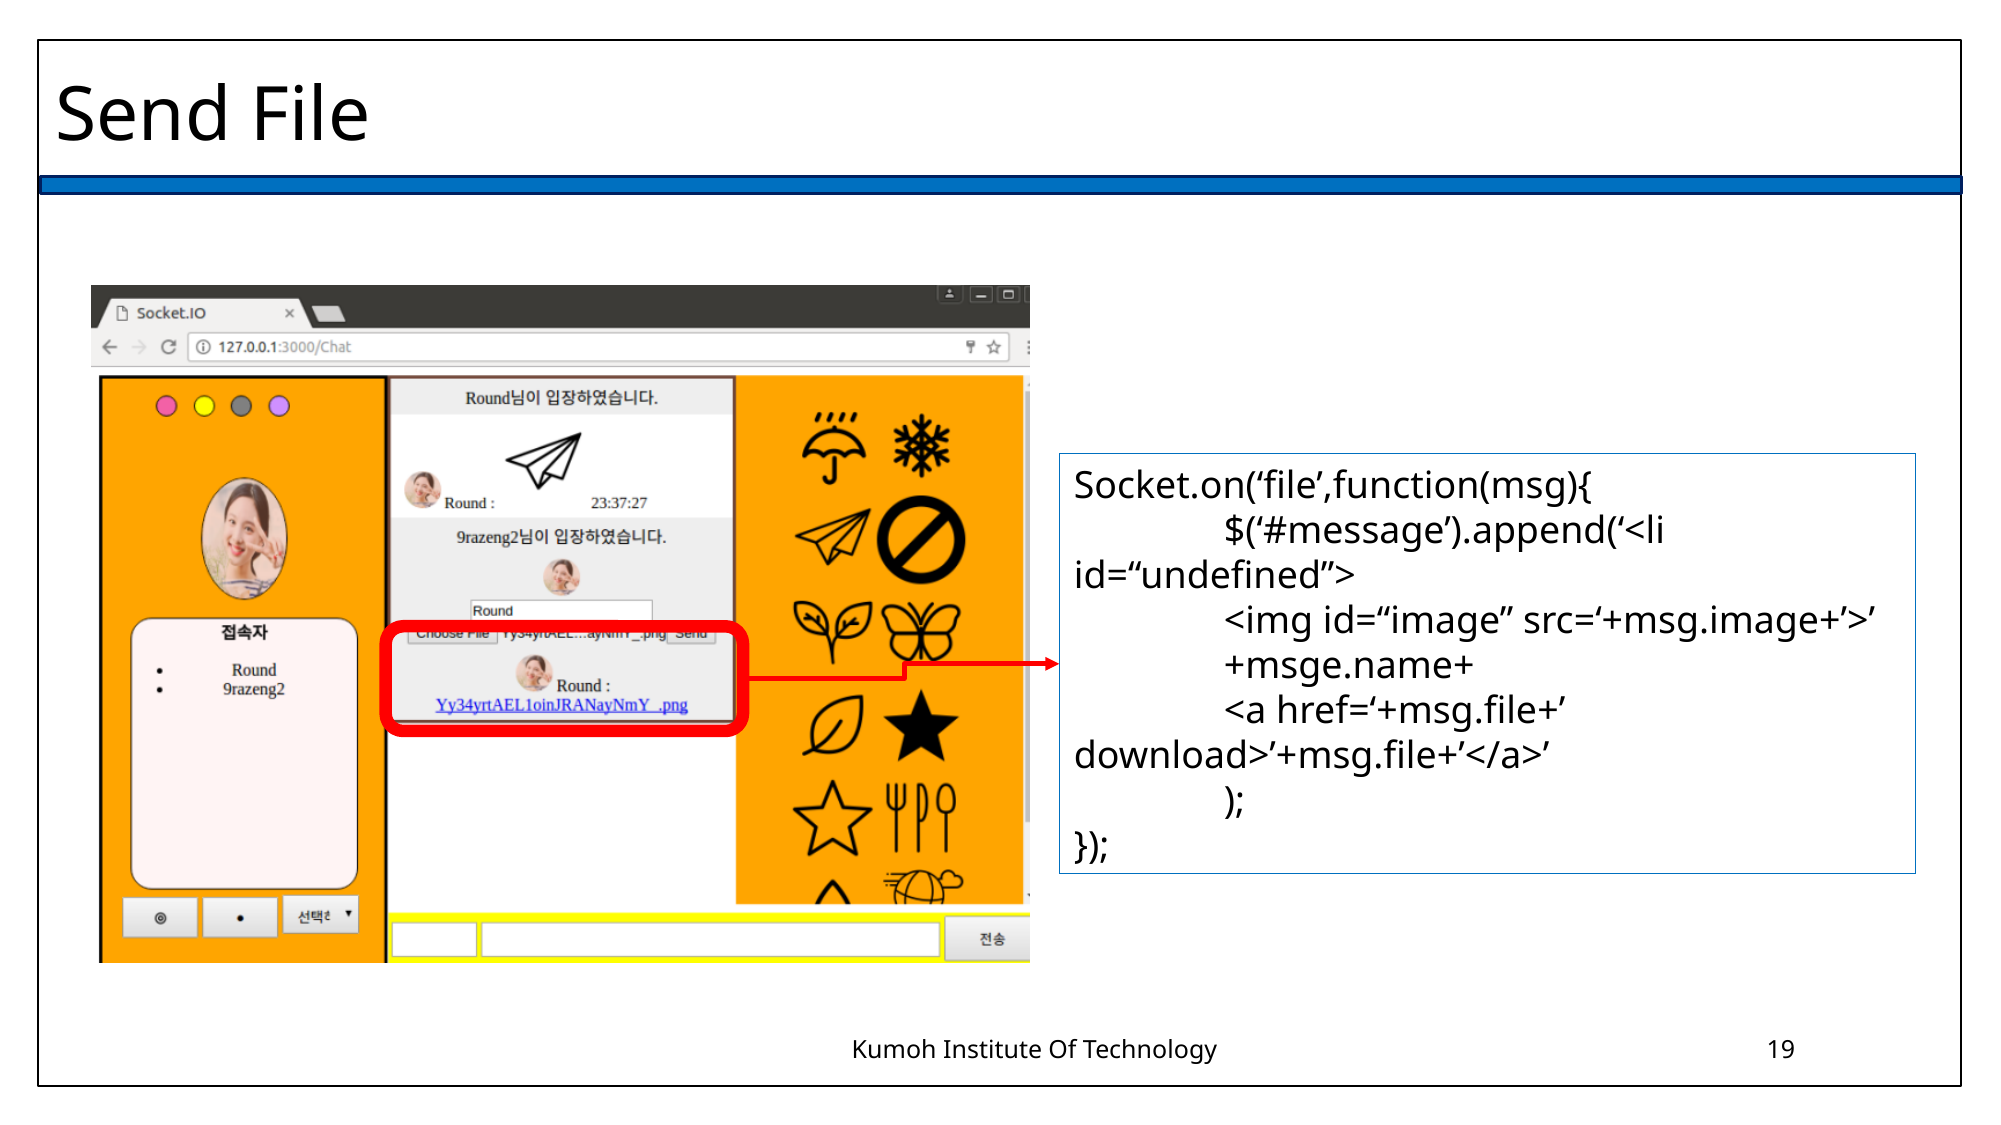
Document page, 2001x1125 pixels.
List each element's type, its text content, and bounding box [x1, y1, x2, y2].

text_box Socket.on(‘file’,function(msg){ $(‘#message’).append(‘<li id=“undefined”> <img id=“image” src=‘+msg.image+’>’ +msge.name+ <a href=‘+msg.file+’ download>’+msg.file+’</a>’ ); }); [1059, 453, 1916, 874]
footer Kumoh Institute Of Technology [647, 1020, 1422, 1081]
text_box [1766, 175, 1963, 195]
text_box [742, 620, 1060, 679]
text_box Send File [40, 68, 1766, 286]
picture [91, 285, 1030, 963]
slide_number 19 [1530, 1020, 1811, 1081]
